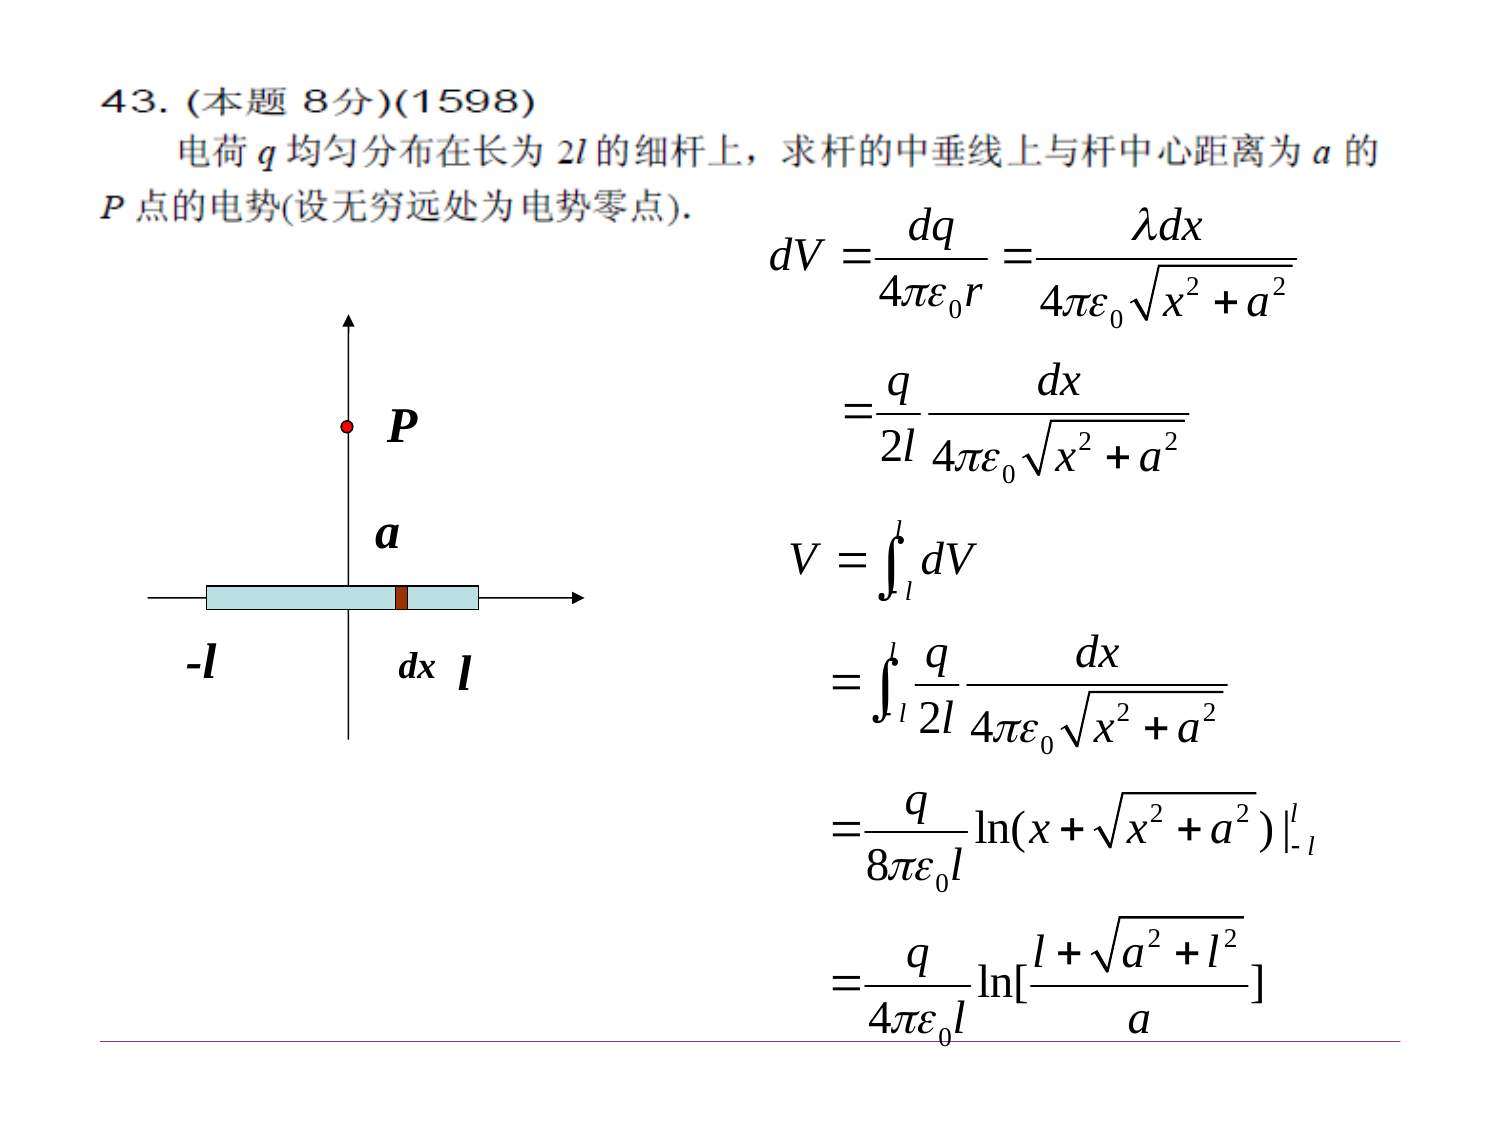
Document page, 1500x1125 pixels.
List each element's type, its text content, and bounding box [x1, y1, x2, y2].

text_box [832, 351, 1199, 492]
text_box [395, 586, 408, 610]
text_box [342, 314, 355, 421]
text_box a [360, 491, 467, 567]
text_box [206, 586, 395, 610]
text_box P [372, 385, 443, 461]
text_box [408, 586, 479, 610]
text_box -l [171, 621, 278, 697]
text_box [479, 591, 585, 605]
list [761, 196, 1308, 337]
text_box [785, 508, 989, 610]
text_box dx [383, 633, 514, 693]
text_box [820, 621, 1328, 1055]
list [53, 54, 1412, 257]
text_box l [442, 633, 550, 708]
text_box [341, 420, 353, 433]
